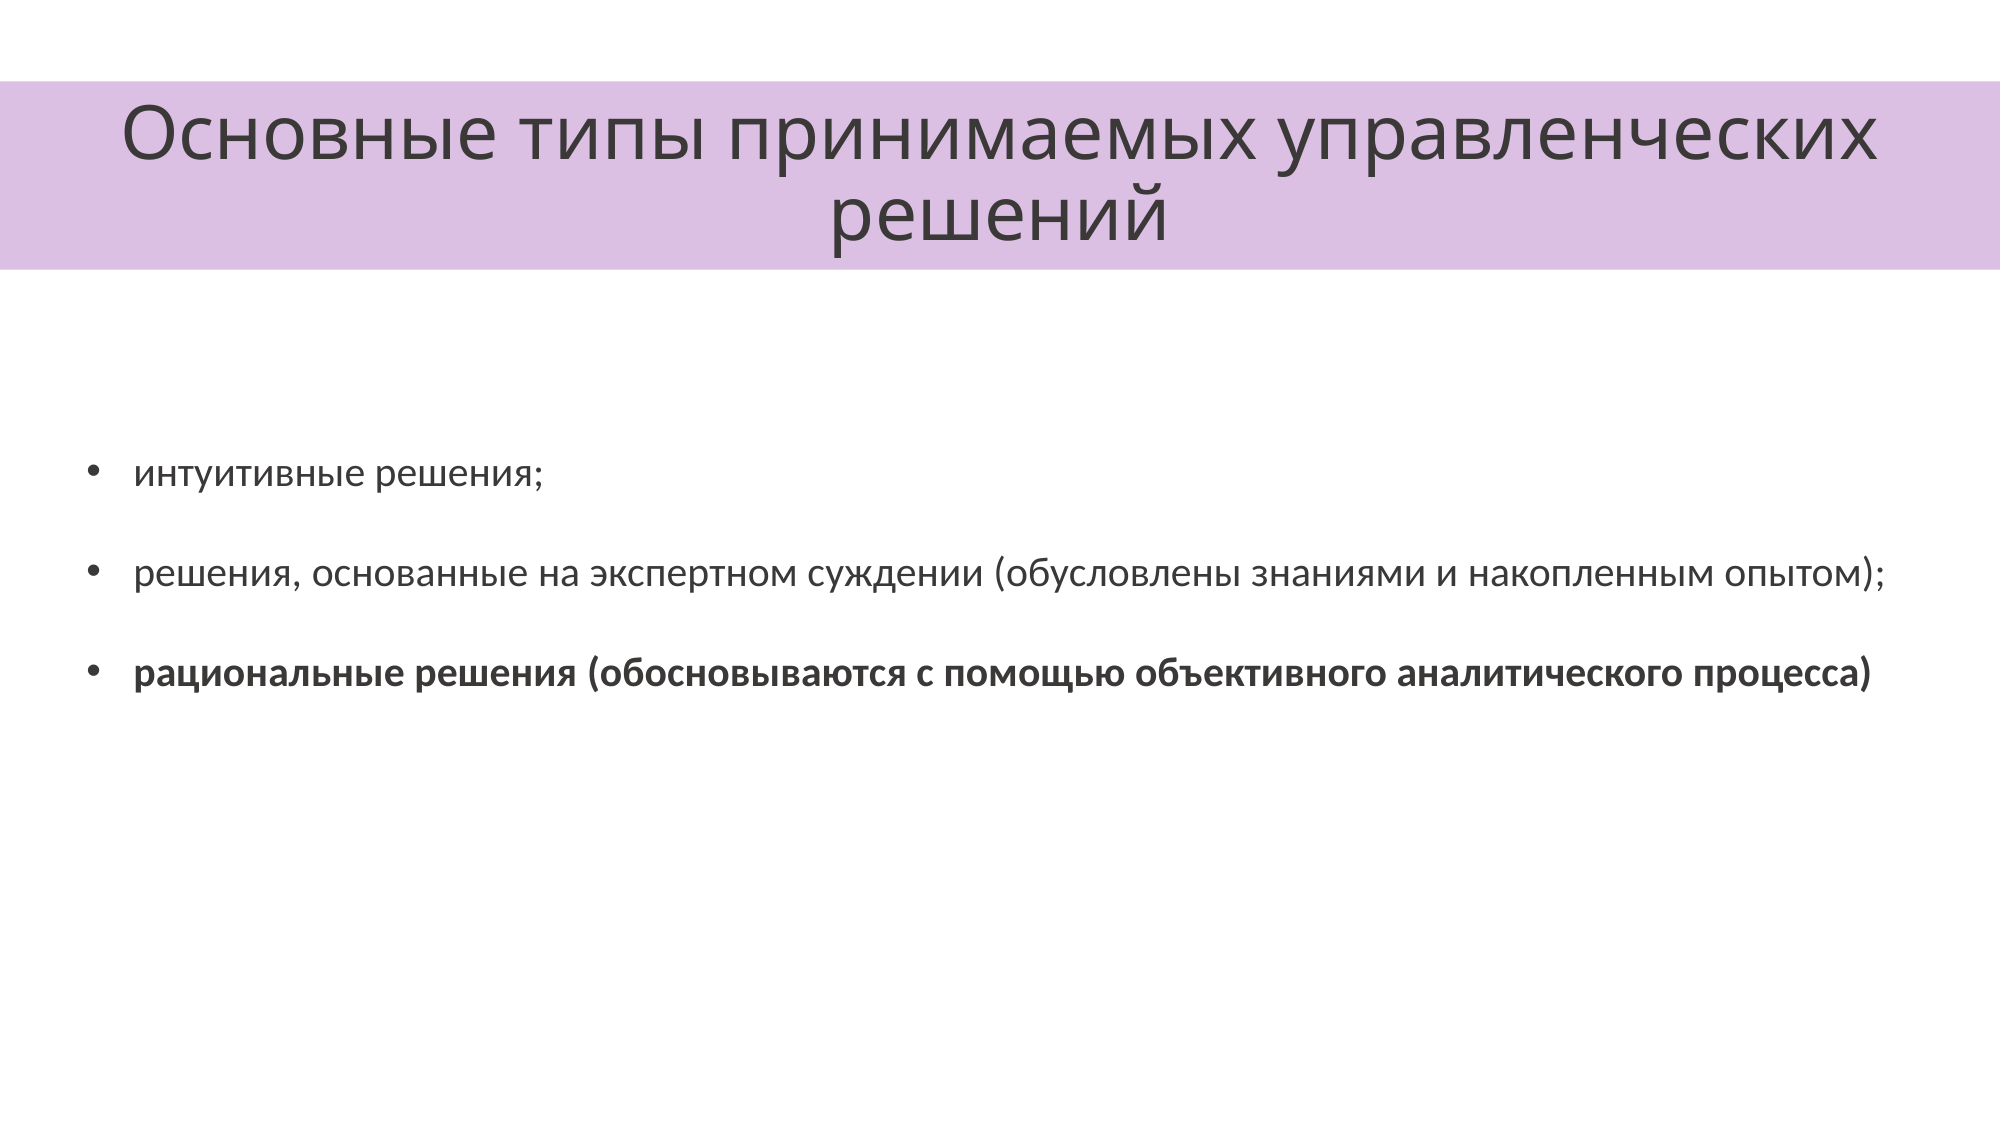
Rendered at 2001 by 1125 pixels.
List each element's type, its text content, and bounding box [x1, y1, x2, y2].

text_box интуитивные решения; решения, основанные на экспертном суждении (обусловлены знаниями и накопленным опытом); рациональные решения (обосновываются с помощью объективного аналитического процесса) [71, 327, 1929, 703]
text_box Основные типы принимаемых управленческих решений [0, 81, 2000, 270]
